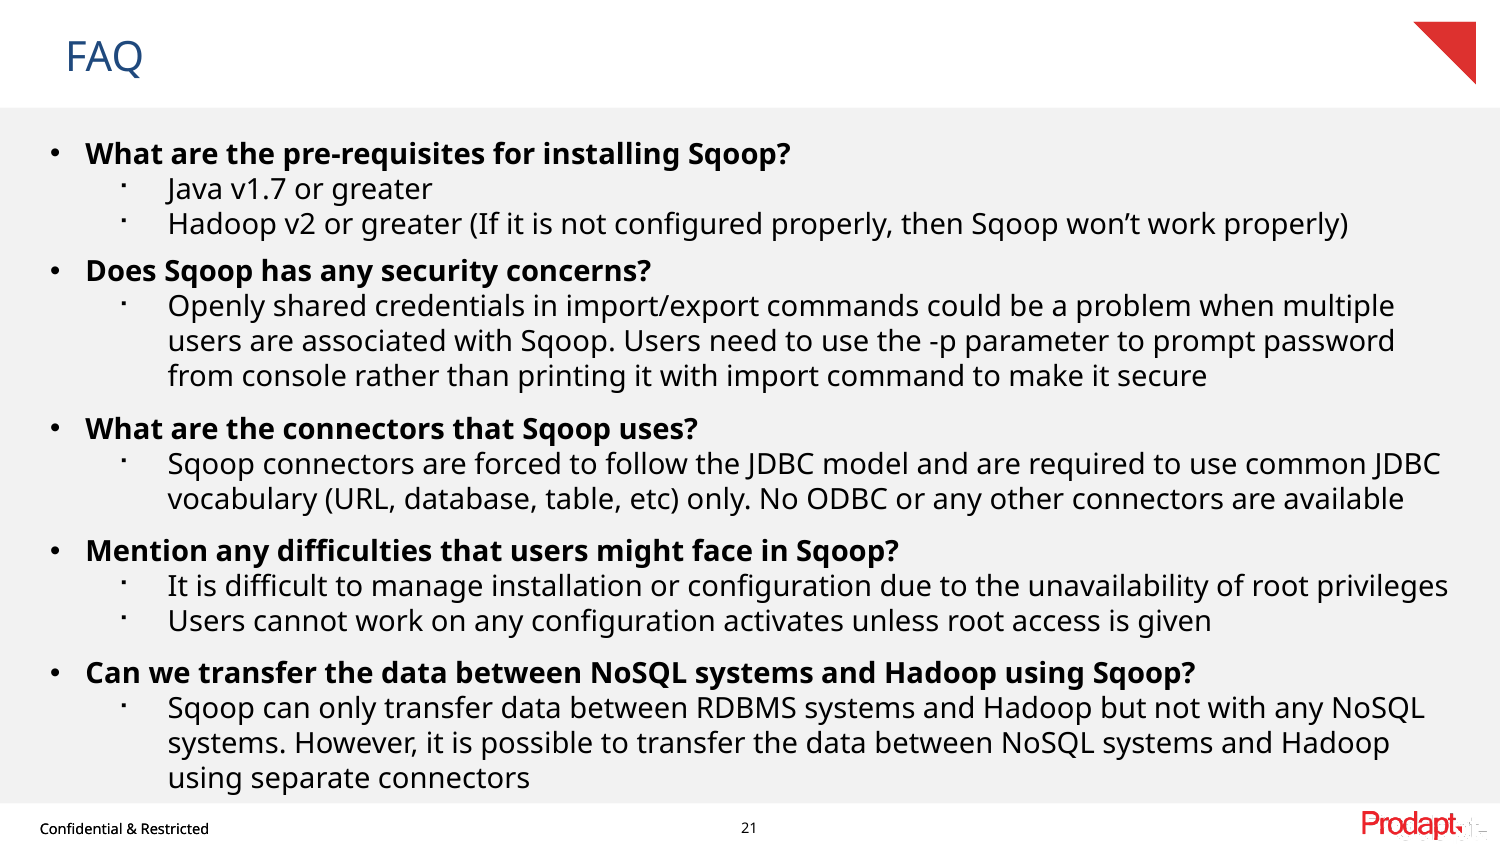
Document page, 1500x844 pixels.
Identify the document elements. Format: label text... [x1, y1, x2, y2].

title FAQ [50, 2, 1424, 108]
slide_number 21 [717, 817, 781, 841]
picture [1360, 809, 1487, 844]
text_box What are the pre-requisites for installing Sqoop? Java v1.7 or greater Hadoop v2 or greater (If it is not configured properly, then Sqoop won’t work properly) Does Sqoop has any security concerns? Openly shared credentials in import/export commands could be a problem when multiple users are associated with Sqoop. Users need to use the -p parameter to prompt password from console rather than printing it with import command to make it secure What are the connectors that Sqoop uses? Sqoop connectors are forced to follow the JDBC model and are required to use common JDBC vocabulary (URL, database, table, etc) only. No ODBC or any other connectors are available Mention any difficulties that users might face in Sqoop? It is difficult to manage installation or configuration due to the unavailability of root privileges Users cannot work on any configuration activates unless root access is given Can we transfer the data between NoSQL systems and Hadoop using Sqoop? Sqoop can only transfer data between RDBMS systems and Hadoop but not with any NoSQL systems. However, it is possible to transfer the data between NoSQL systems and Hadoop using separate connectors [50, 135, 1463, 786]
